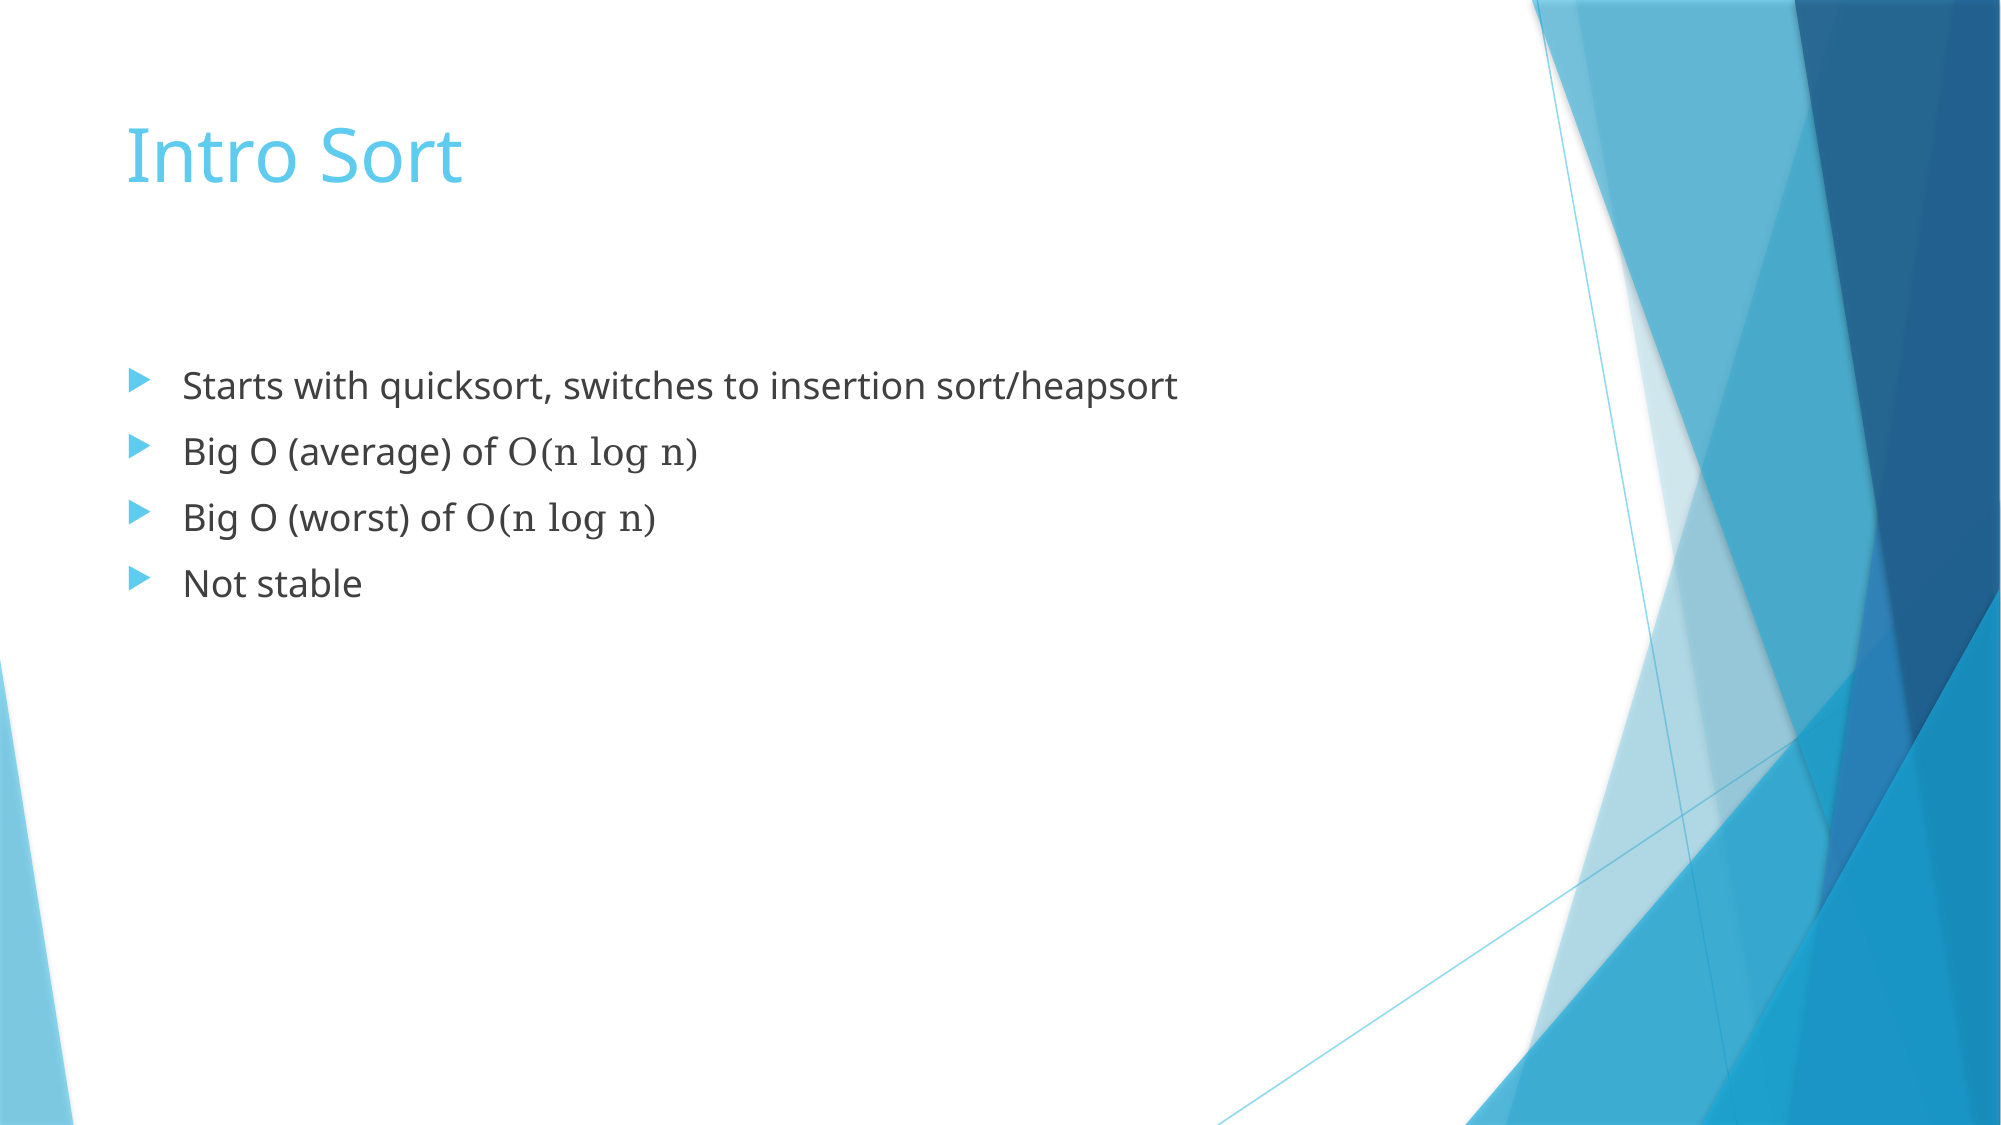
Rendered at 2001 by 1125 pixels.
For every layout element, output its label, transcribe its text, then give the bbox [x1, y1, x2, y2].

list Starts with quicksort, switches to insertion sort/heapsort Big O (average) of O(n log n) Big O (worst) of O(n log n) Not stable [111, 354, 1522, 992]
title Intro Sort [111, 99, 1522, 317]
